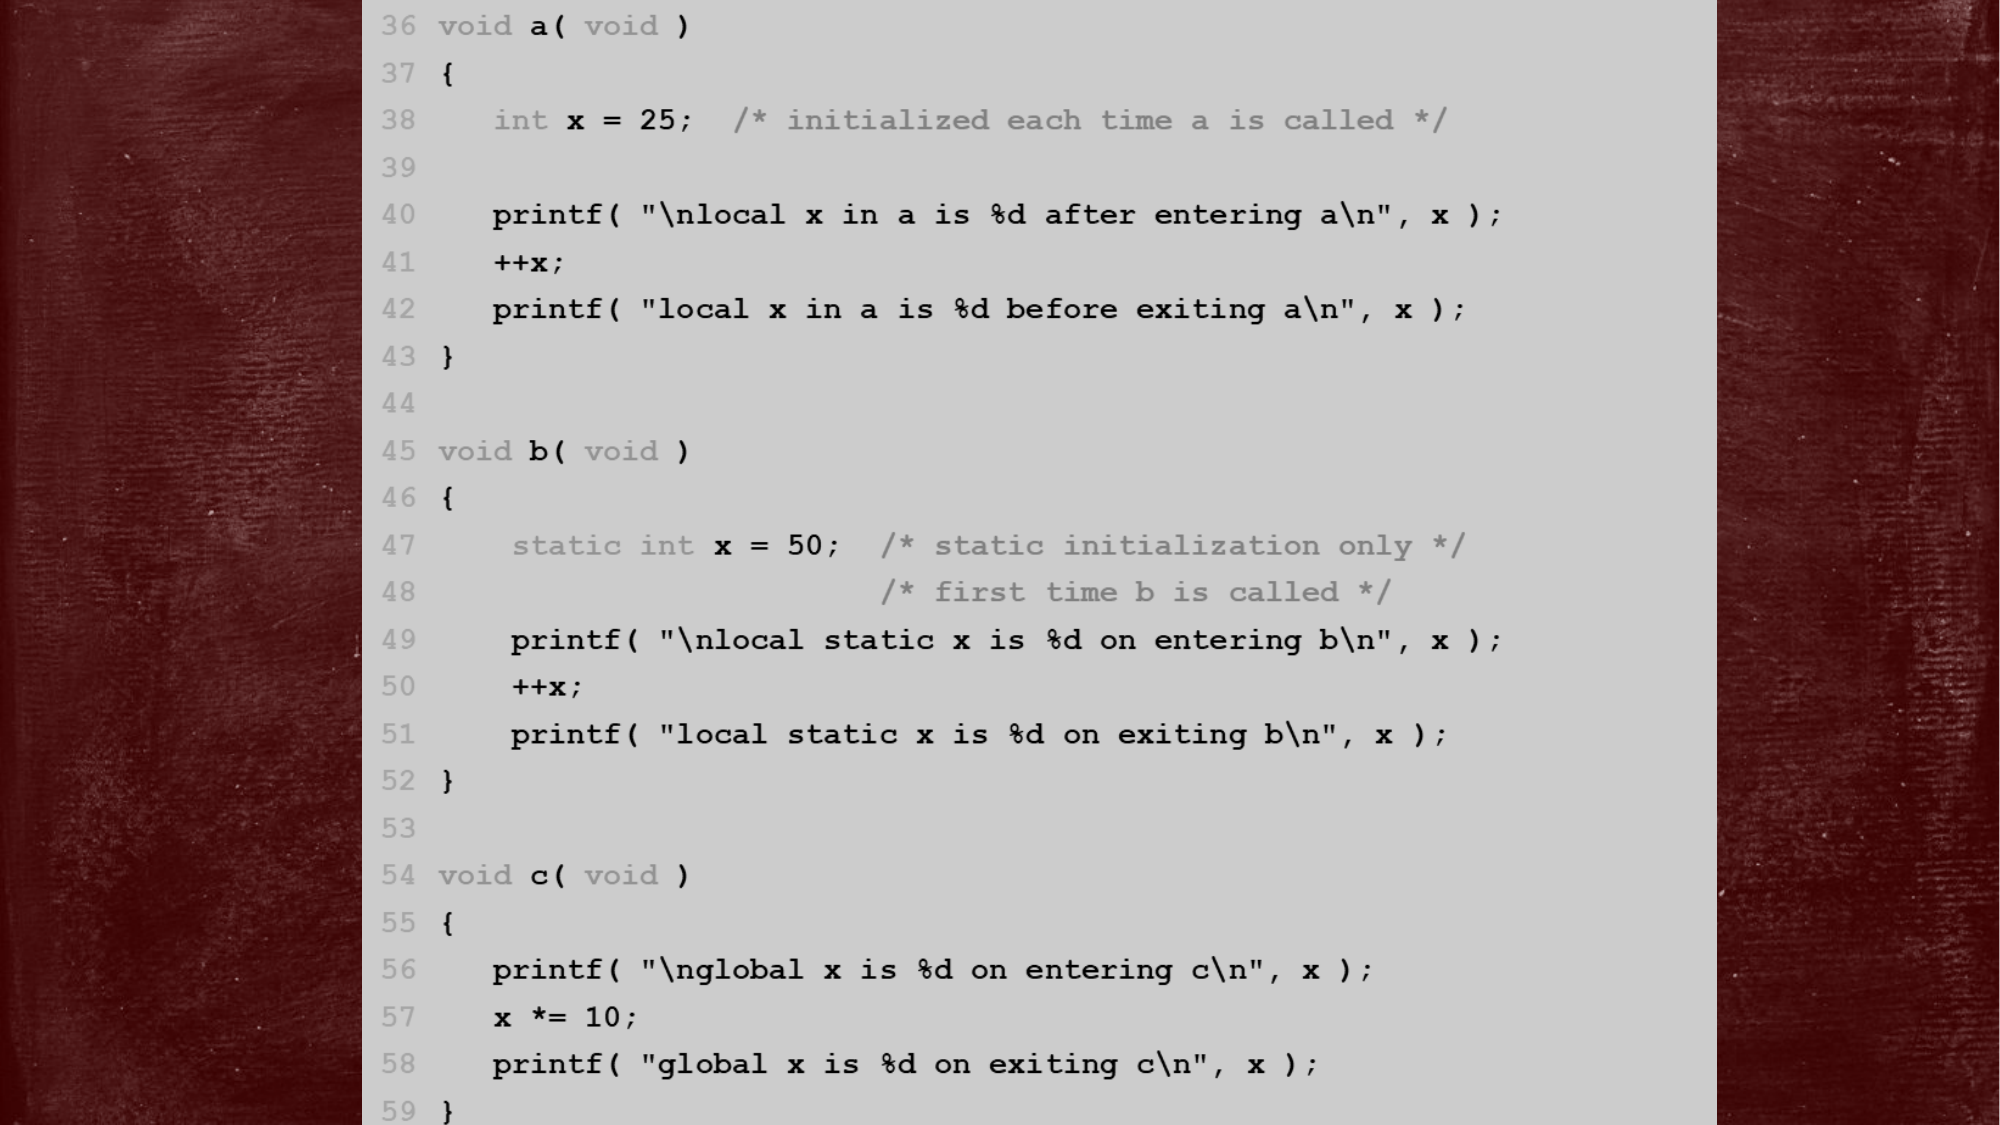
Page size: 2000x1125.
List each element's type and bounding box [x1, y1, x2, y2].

picture [362, 0, 1718, 1125]
